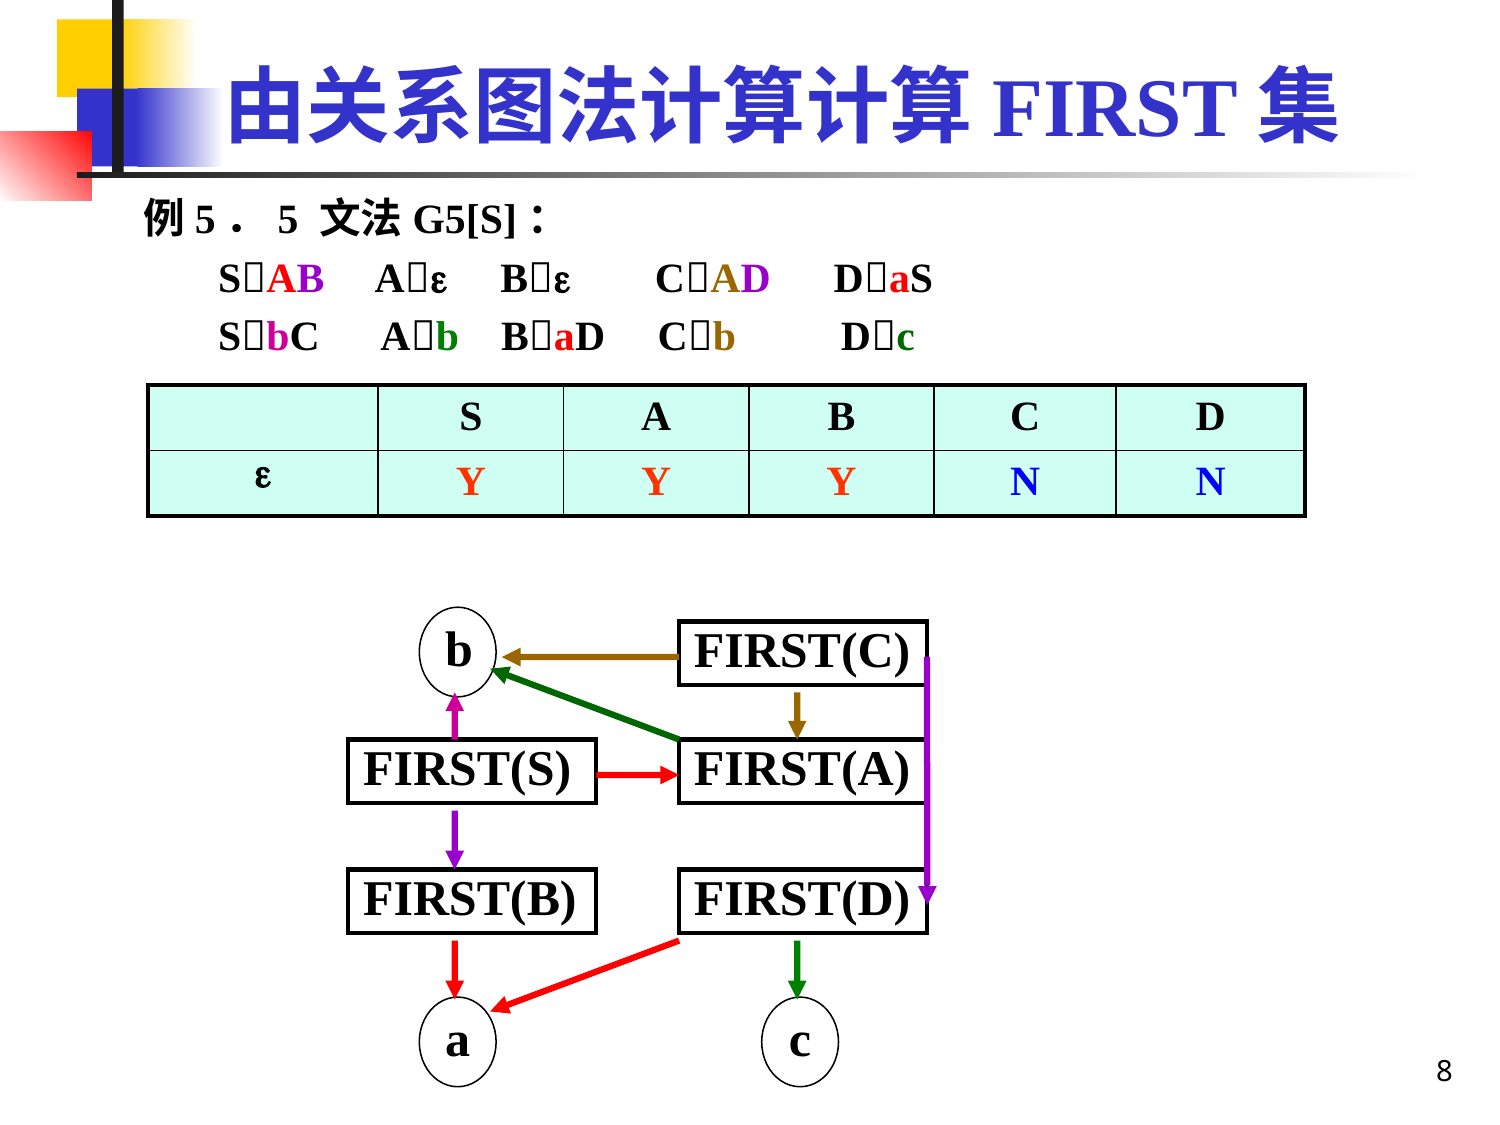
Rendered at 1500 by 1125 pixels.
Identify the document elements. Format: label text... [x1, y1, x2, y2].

text_box FIRST(A) [679, 739, 921, 803]
text_box [596, 768, 680, 782]
table_header D [1117, 387, 1303, 450]
text_box [790, 940, 804, 1000]
text_box FIRST(D) [679, 869, 927, 933]
title 由关系图法计算计算FIRST集 [188, 35, 1376, 161]
table_header C [935, 387, 1115, 450]
text_box c [761, 997, 839, 1087]
text_box [490, 940, 680, 1013]
table_cell N [935, 451, 1115, 514]
table_header B [750, 387, 933, 450]
text_box [448, 692, 461, 740]
text_box FIRST(B) [348, 869, 597, 933]
slide_number 8 [1155, 1024, 1468, 1100]
text_box [501, 650, 680, 664]
text_box [790, 692, 804, 740]
table_cell Y [564, 451, 748, 514]
text_box FIRST(S) [348, 739, 597, 803]
table_header S [379, 387, 563, 450]
table_header [150, 387, 377, 450]
text_box FIRST(C) [679, 621, 927, 685]
text_box [448, 810, 461, 870]
list 例5．5 文法G5[S]： SAB A B CAD DaS SbC Ab BaD Cb Dc [53, 184, 1436, 374]
table_cell Y [379, 451, 563, 514]
text_box [448, 940, 461, 1000]
table_header A [564, 387, 748, 450]
text_box b [419, 607, 497, 697]
table_cell  [150, 451, 377, 514]
text_box a [419, 997, 497, 1087]
table_cell N [1117, 451, 1303, 514]
table_cell Y [750, 451, 933, 514]
text_box [490, 667, 680, 740]
